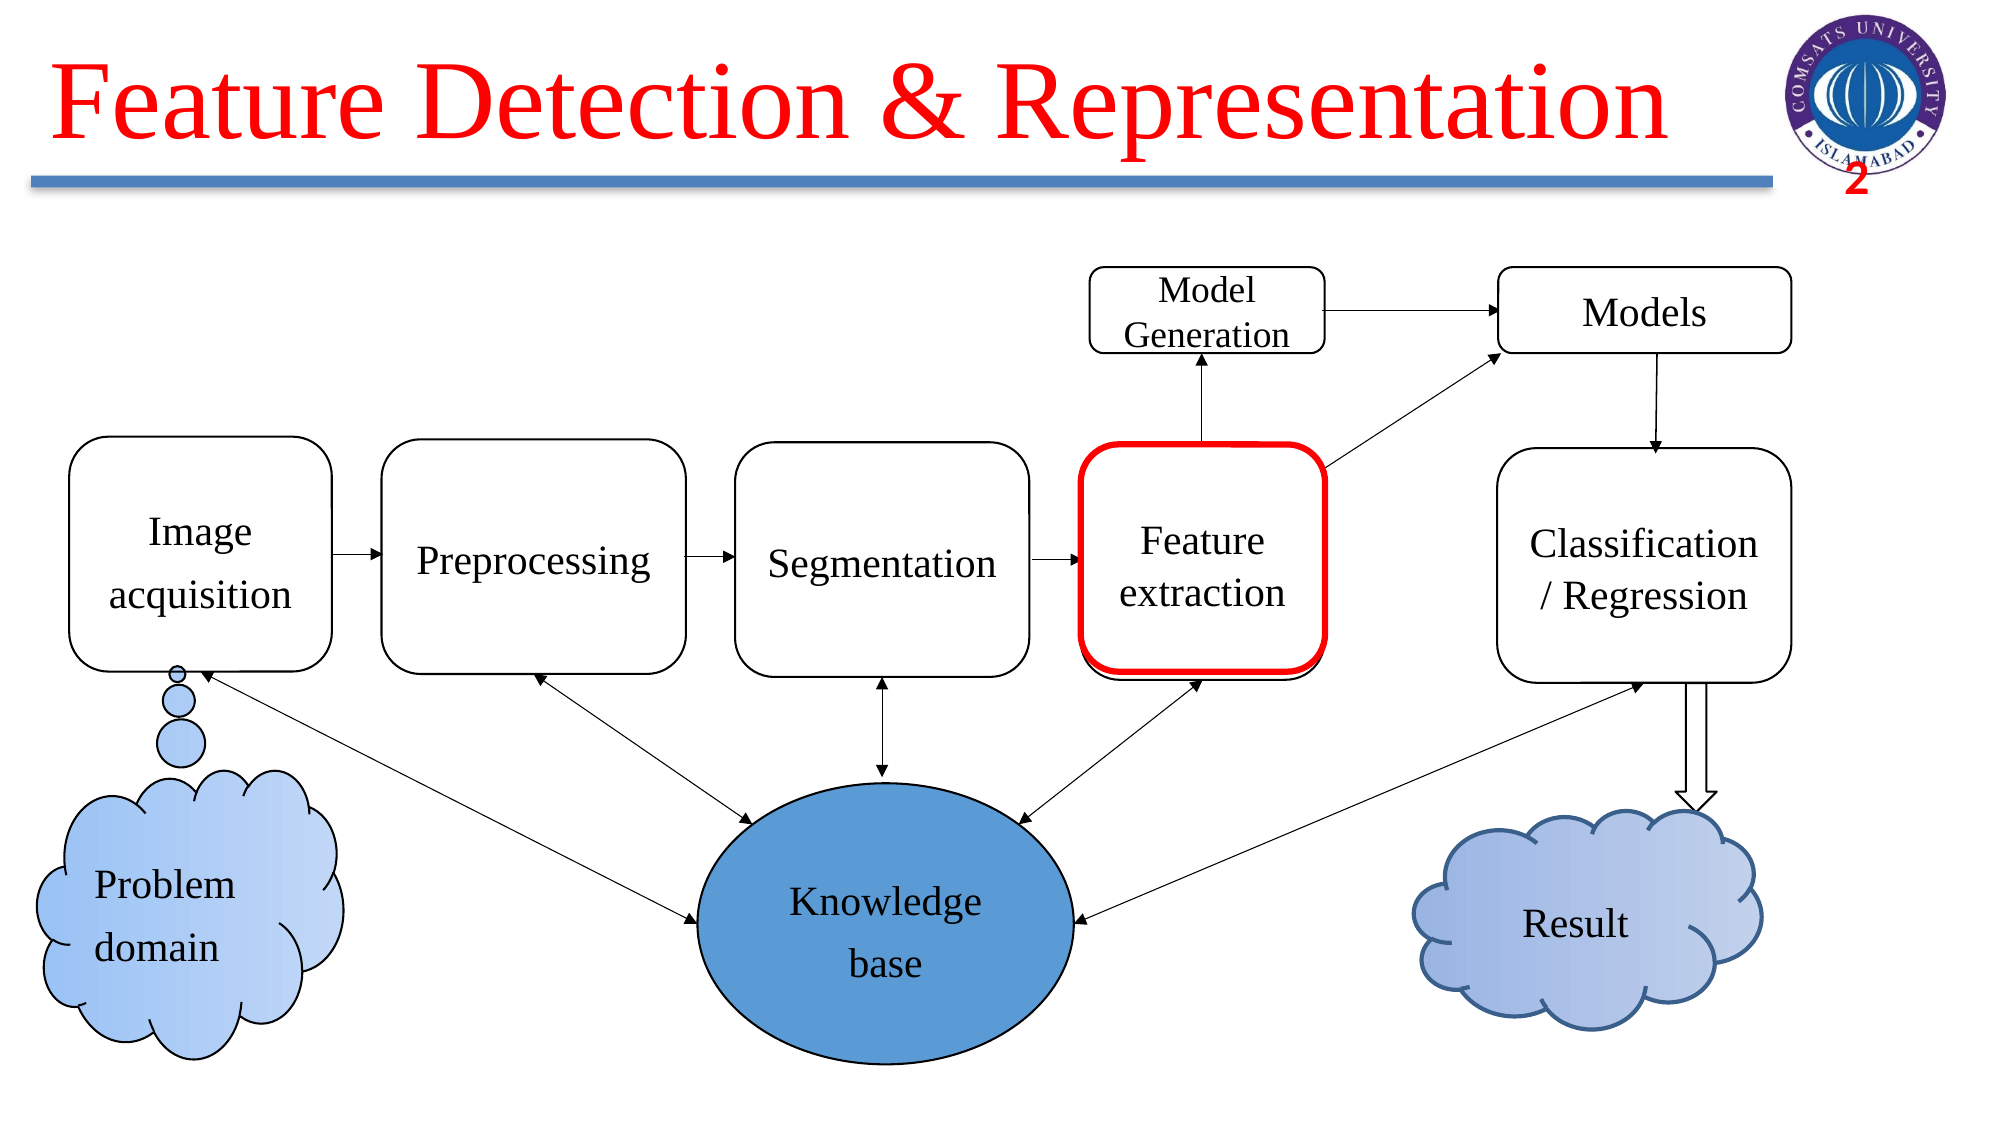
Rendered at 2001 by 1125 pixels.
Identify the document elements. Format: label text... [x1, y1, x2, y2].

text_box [29, 266, 1792, 1071]
picture [1773, 1, 1957, 188]
title Feature Detection & Representation [34, 23, 1750, 164]
